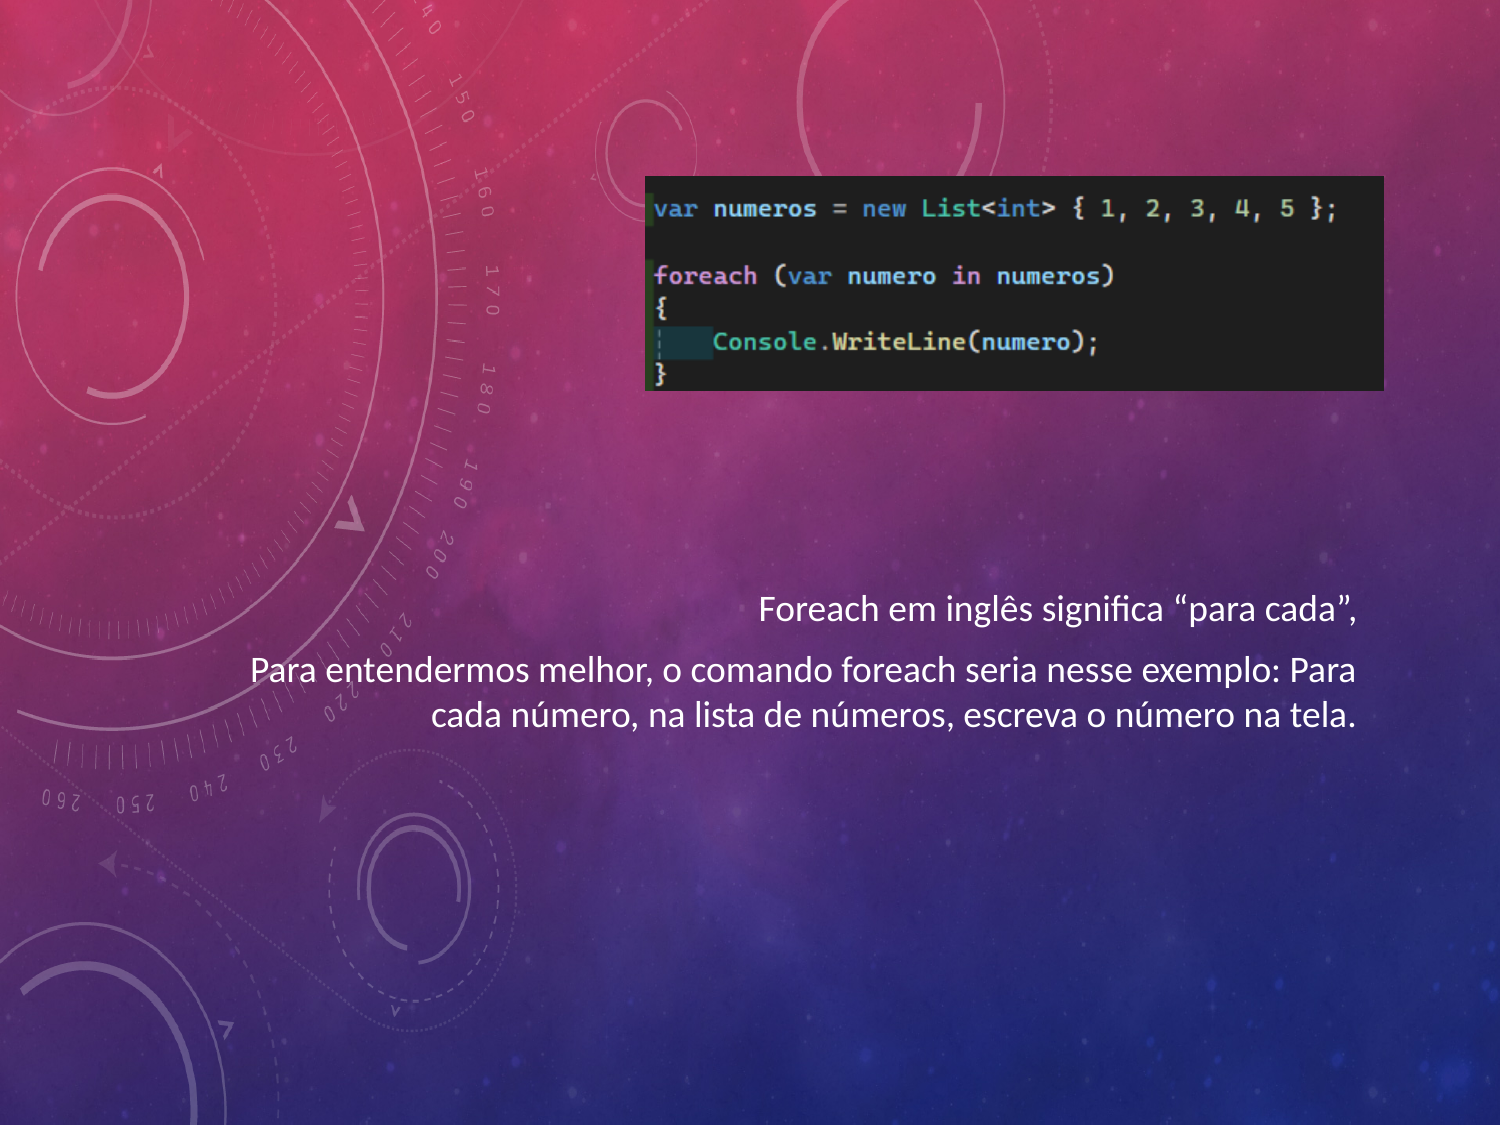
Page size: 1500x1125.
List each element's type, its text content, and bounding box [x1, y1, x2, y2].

picture [0, 0, 1500, 1125]
subtitle Foreach em inglês significa “para cada”, Para entendermos melhor, o comando foreach seria nesse exemplo: Para cada número, na lista de números, escreva o número na tela. [189, 576, 1373, 1008]
